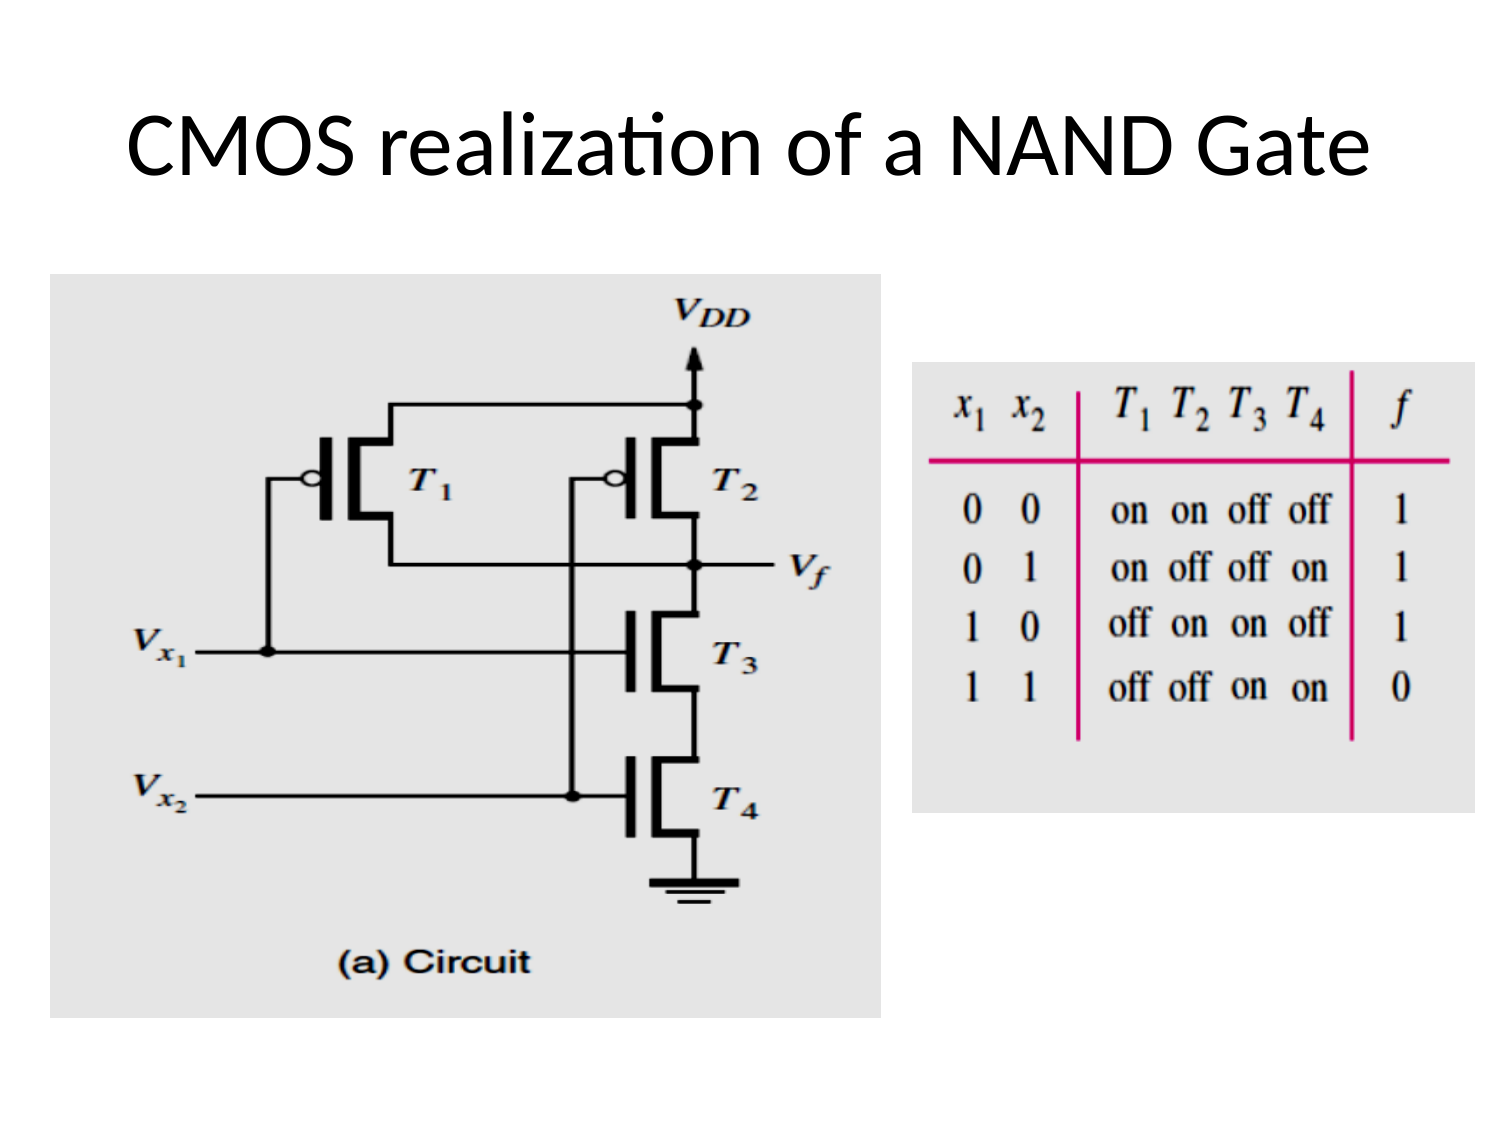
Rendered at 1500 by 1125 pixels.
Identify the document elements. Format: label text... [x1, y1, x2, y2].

title CMOS realization of a NAND Gate [75, 45, 1425, 233]
picture [912, 362, 1476, 813]
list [49, 274, 881, 1018]
